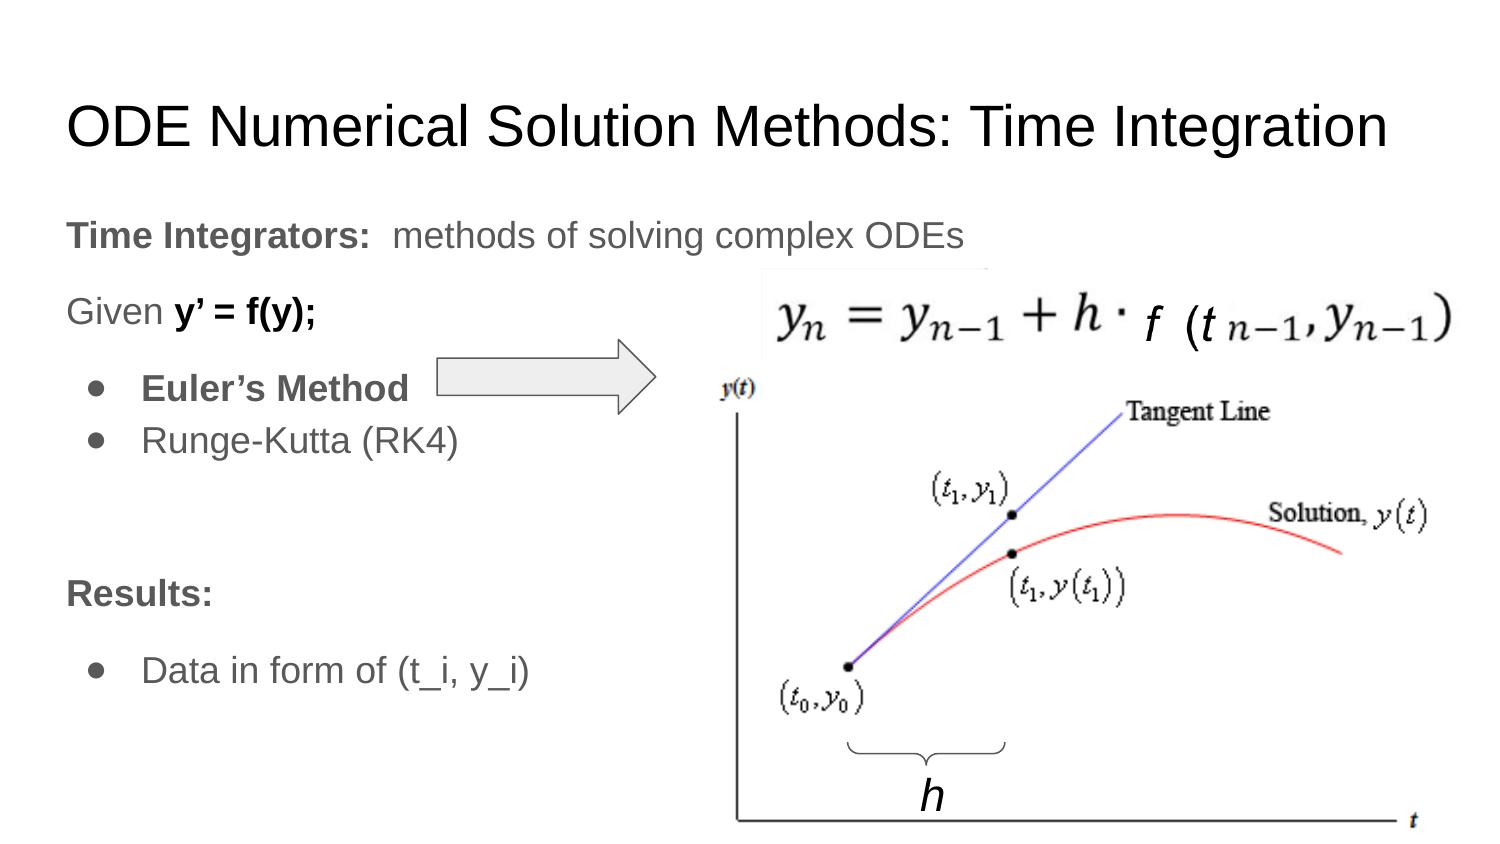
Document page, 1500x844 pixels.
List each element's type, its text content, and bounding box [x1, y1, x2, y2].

picture [760, 268, 1464, 363]
picture [719, 372, 1451, 837]
list Time Integrators: methods of solving complex ODEs Given y’ = f(y); Euler’s Method Runge-Kutta (RK4) Results: Data in form of (t_i, y_i) [51, 189, 1489, 718]
text_box [437, 339, 656, 415]
title ODE Numerical Solution Methods: Time Integration [51, 72, 1449, 167]
